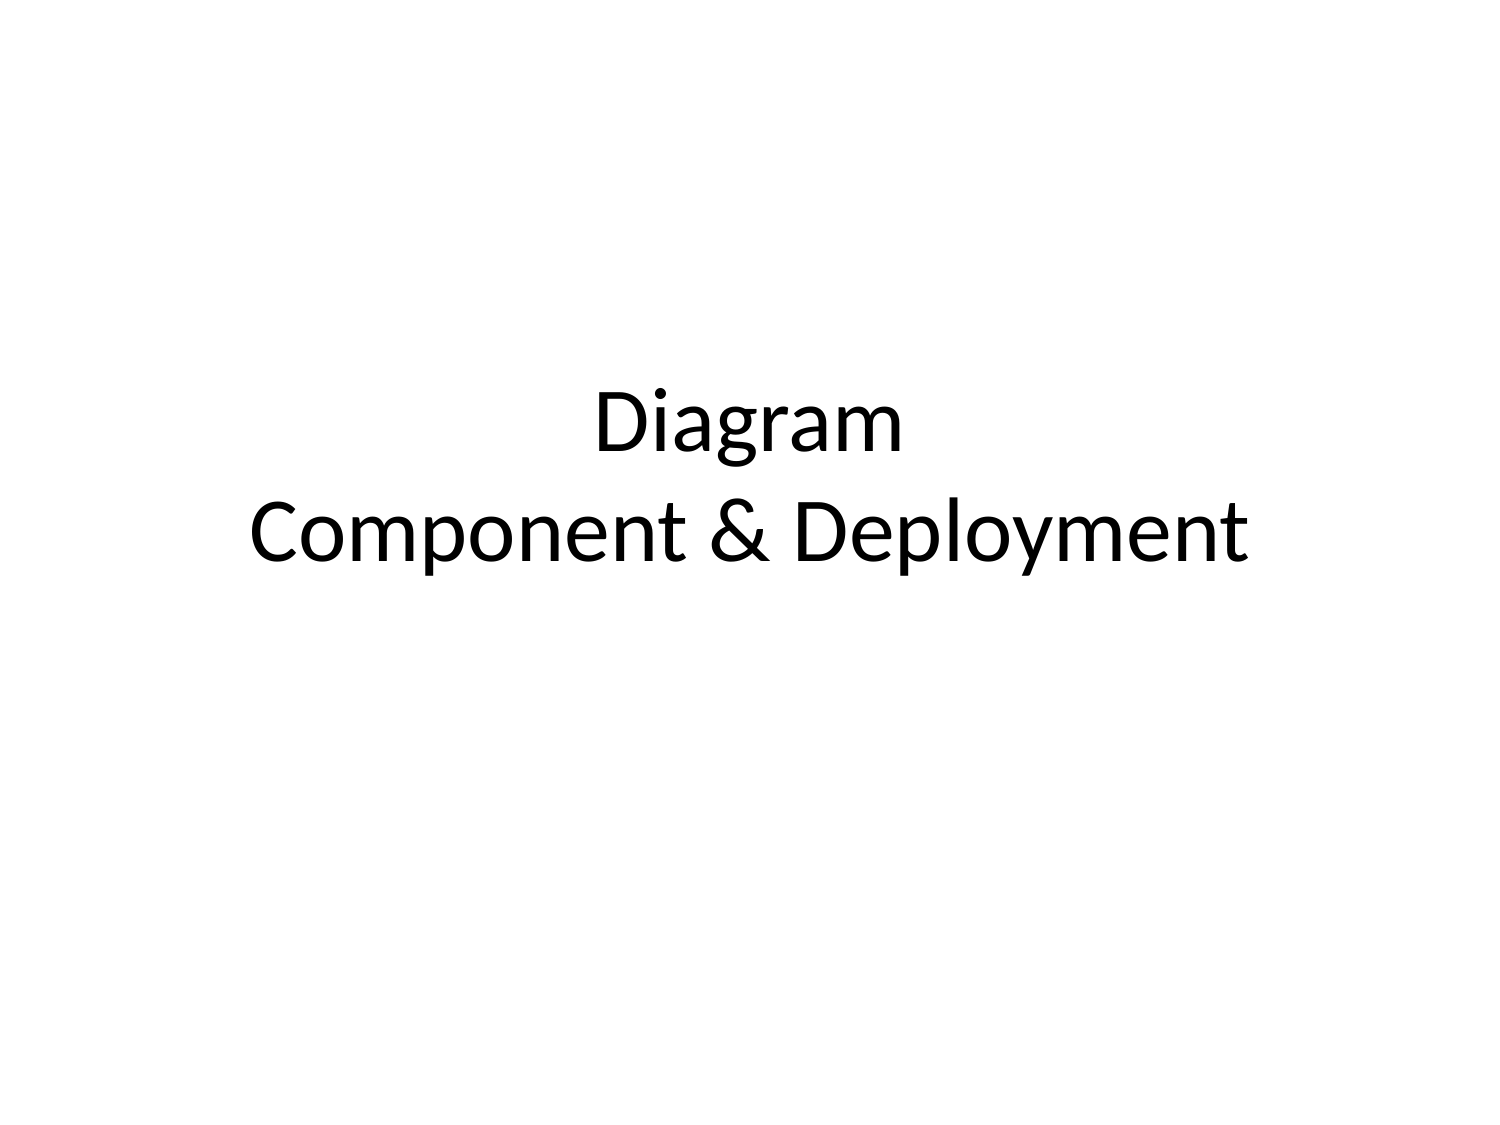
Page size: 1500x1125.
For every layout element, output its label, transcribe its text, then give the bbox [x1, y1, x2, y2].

title Diagram Component & Deployment [112, 349, 1388, 591]
